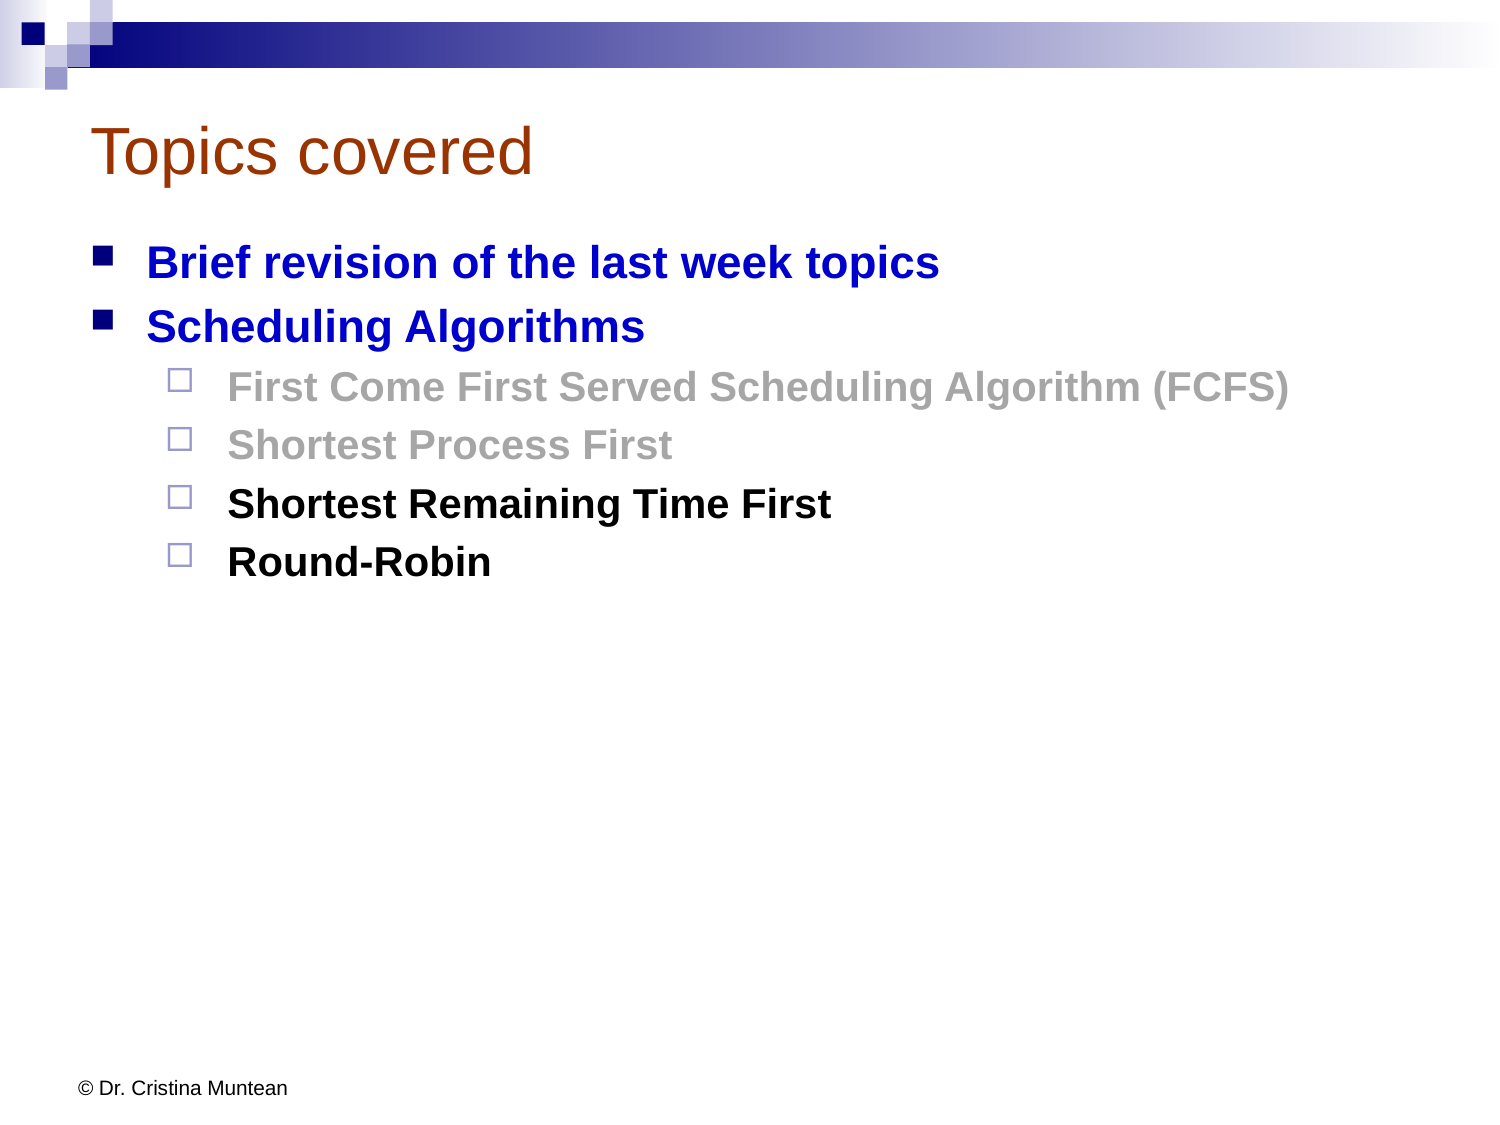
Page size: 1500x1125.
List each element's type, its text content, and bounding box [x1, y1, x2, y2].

title Topics covered [75, 75, 1425, 224]
list Brief revision of the last week topics Scheduling Algorithms First Come First Served Scheduling Algorithm (FCFS) Shortest Process First Shortest Remaining Time First Round-Robin [75, 224, 1425, 963]
